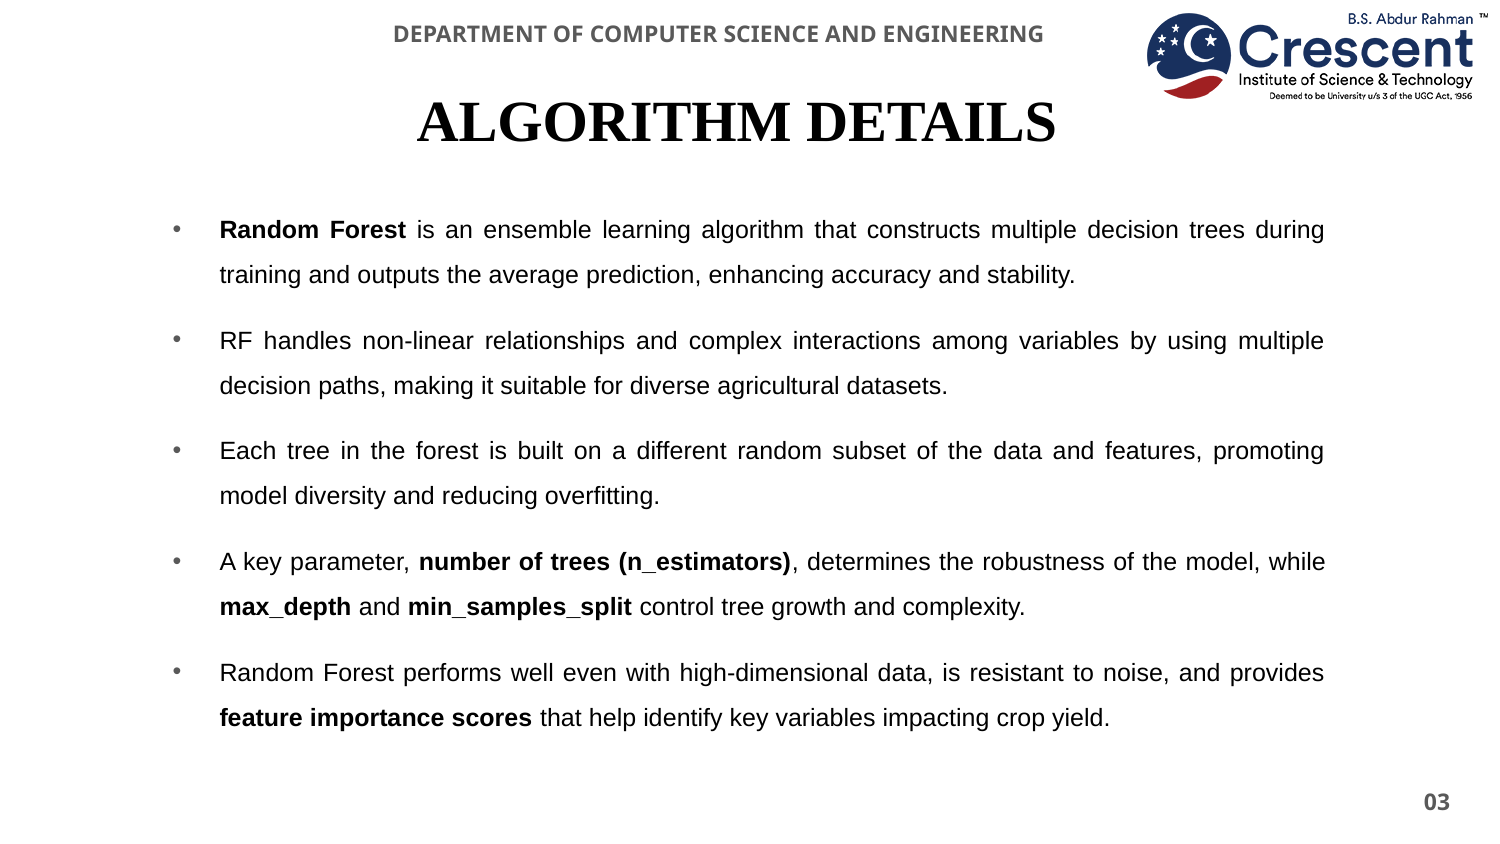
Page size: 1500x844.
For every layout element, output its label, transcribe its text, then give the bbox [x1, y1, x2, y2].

picture [1146, 11, 1488, 100]
subtitle ALGORITHM DETAILS [157, 57, 1317, 184]
subtitle DEPARTMENT OF COMPUTER SCIENCE AND ENGINEERING [377, 0, 1123, 57]
subtitle Random Forest is an ensemble learning algorithm that constructs multiple decision trees during training and outputs the average prediction, enhancing accuracy and stability. RF handles non-linear relationships and complex interactions among variables by using multiple decision paths, making it suitable for diverse agricultural datasets. Each tree in the forest is built on a different random subset of the data and features, promoting model diversity and reducing overfitting. A key parameter, number of trees (n_estimators), determines the robustness of the model, while max_depth and min_samples_split control tree growth and complexity. Random Forest performs well even with high-dimensional data, is resistant to noise, and provides feature importance scores that help identify key variables impacting crop yield. [157, 183, 1343, 785]
subtitle 03 [1408, 768, 1500, 844]
